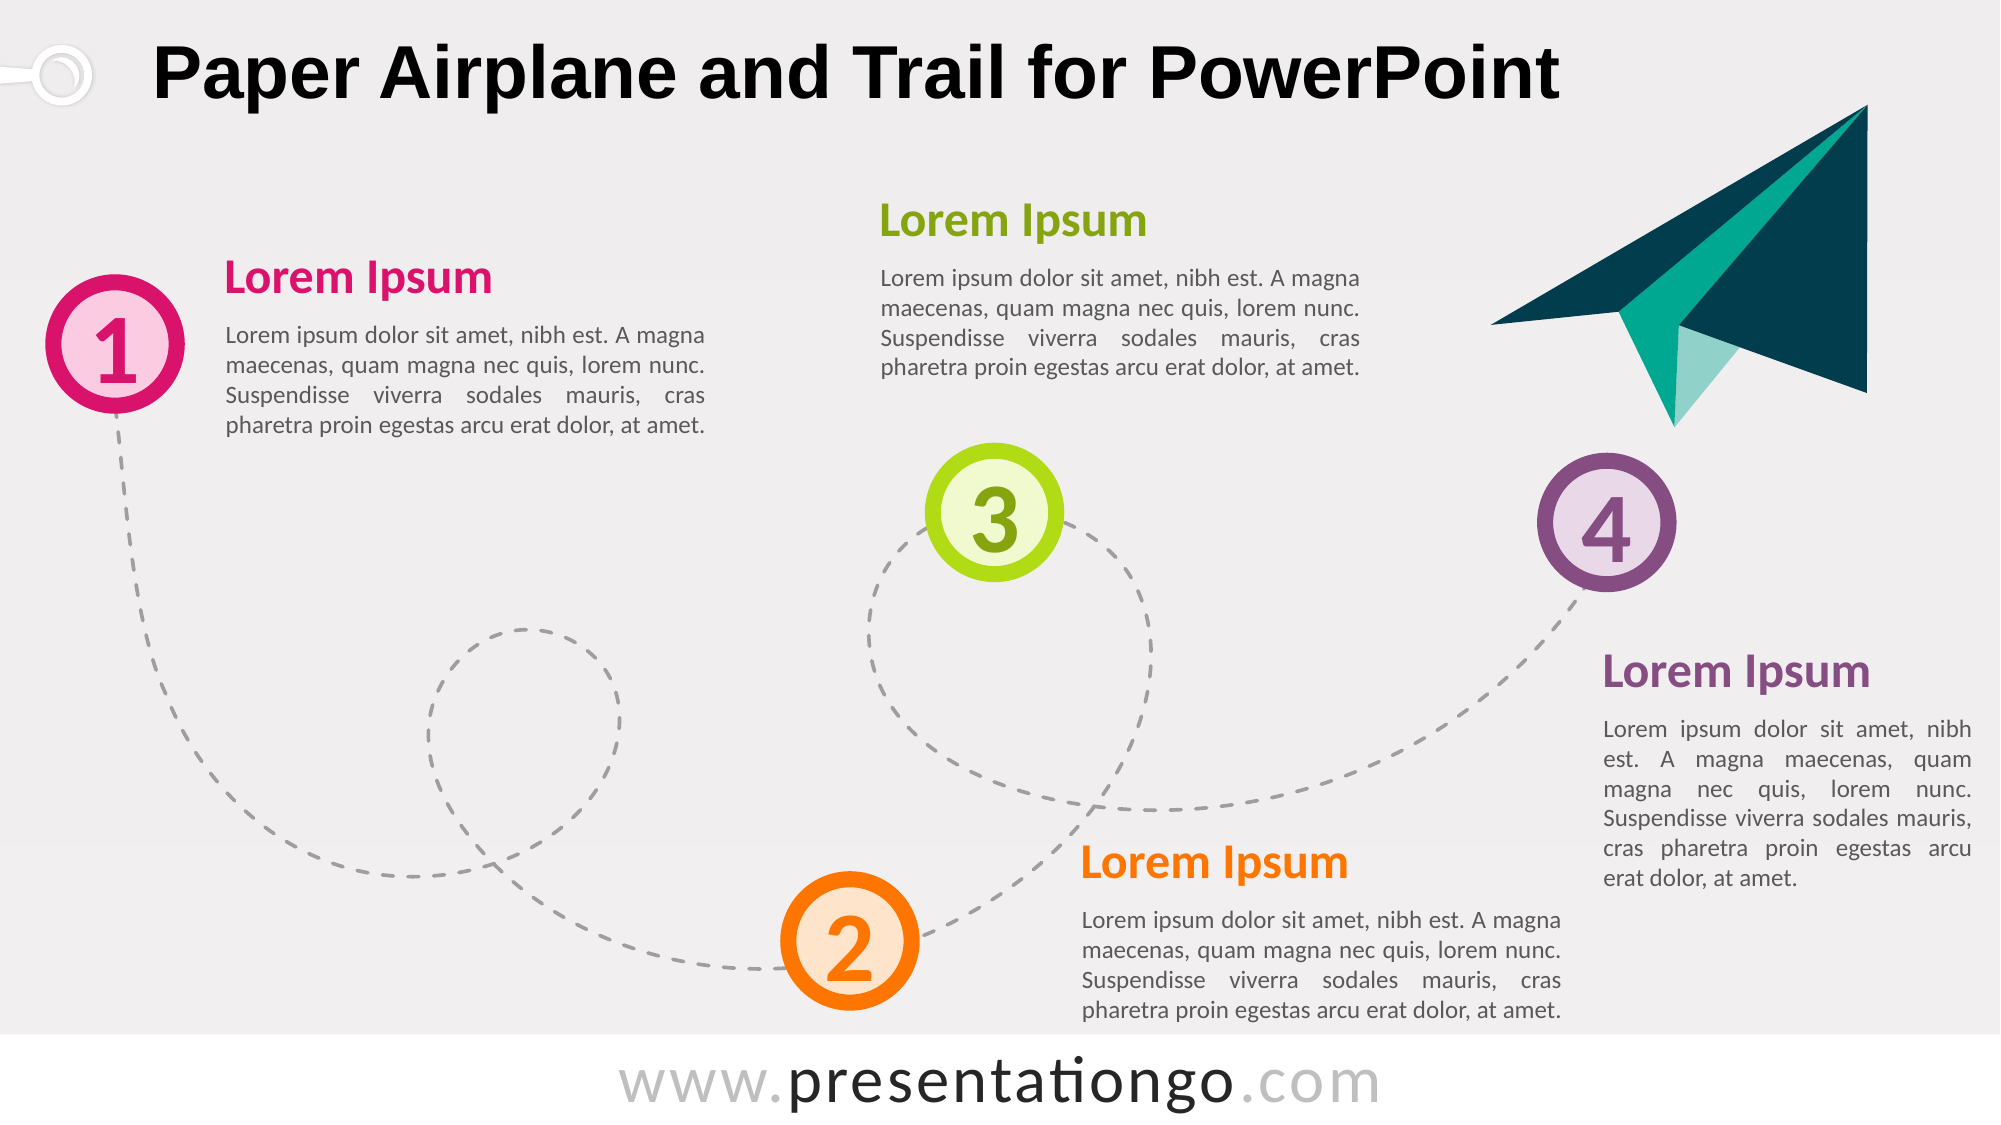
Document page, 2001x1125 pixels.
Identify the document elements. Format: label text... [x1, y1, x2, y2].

title Paper Airplane and Trail for PowerPoint [137, 26, 1863, 148]
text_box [1537, 452, 1677, 593]
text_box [1602, 629, 1974, 902]
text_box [780, 871, 920, 1011]
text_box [1522, 197, 1960, 447]
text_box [224, 235, 707, 448]
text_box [924, 442, 1065, 583]
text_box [879, 178, 1362, 390]
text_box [1080, 820, 1563, 1033]
text_box [116, 392, 1582, 969]
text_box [45, 274, 185, 414]
